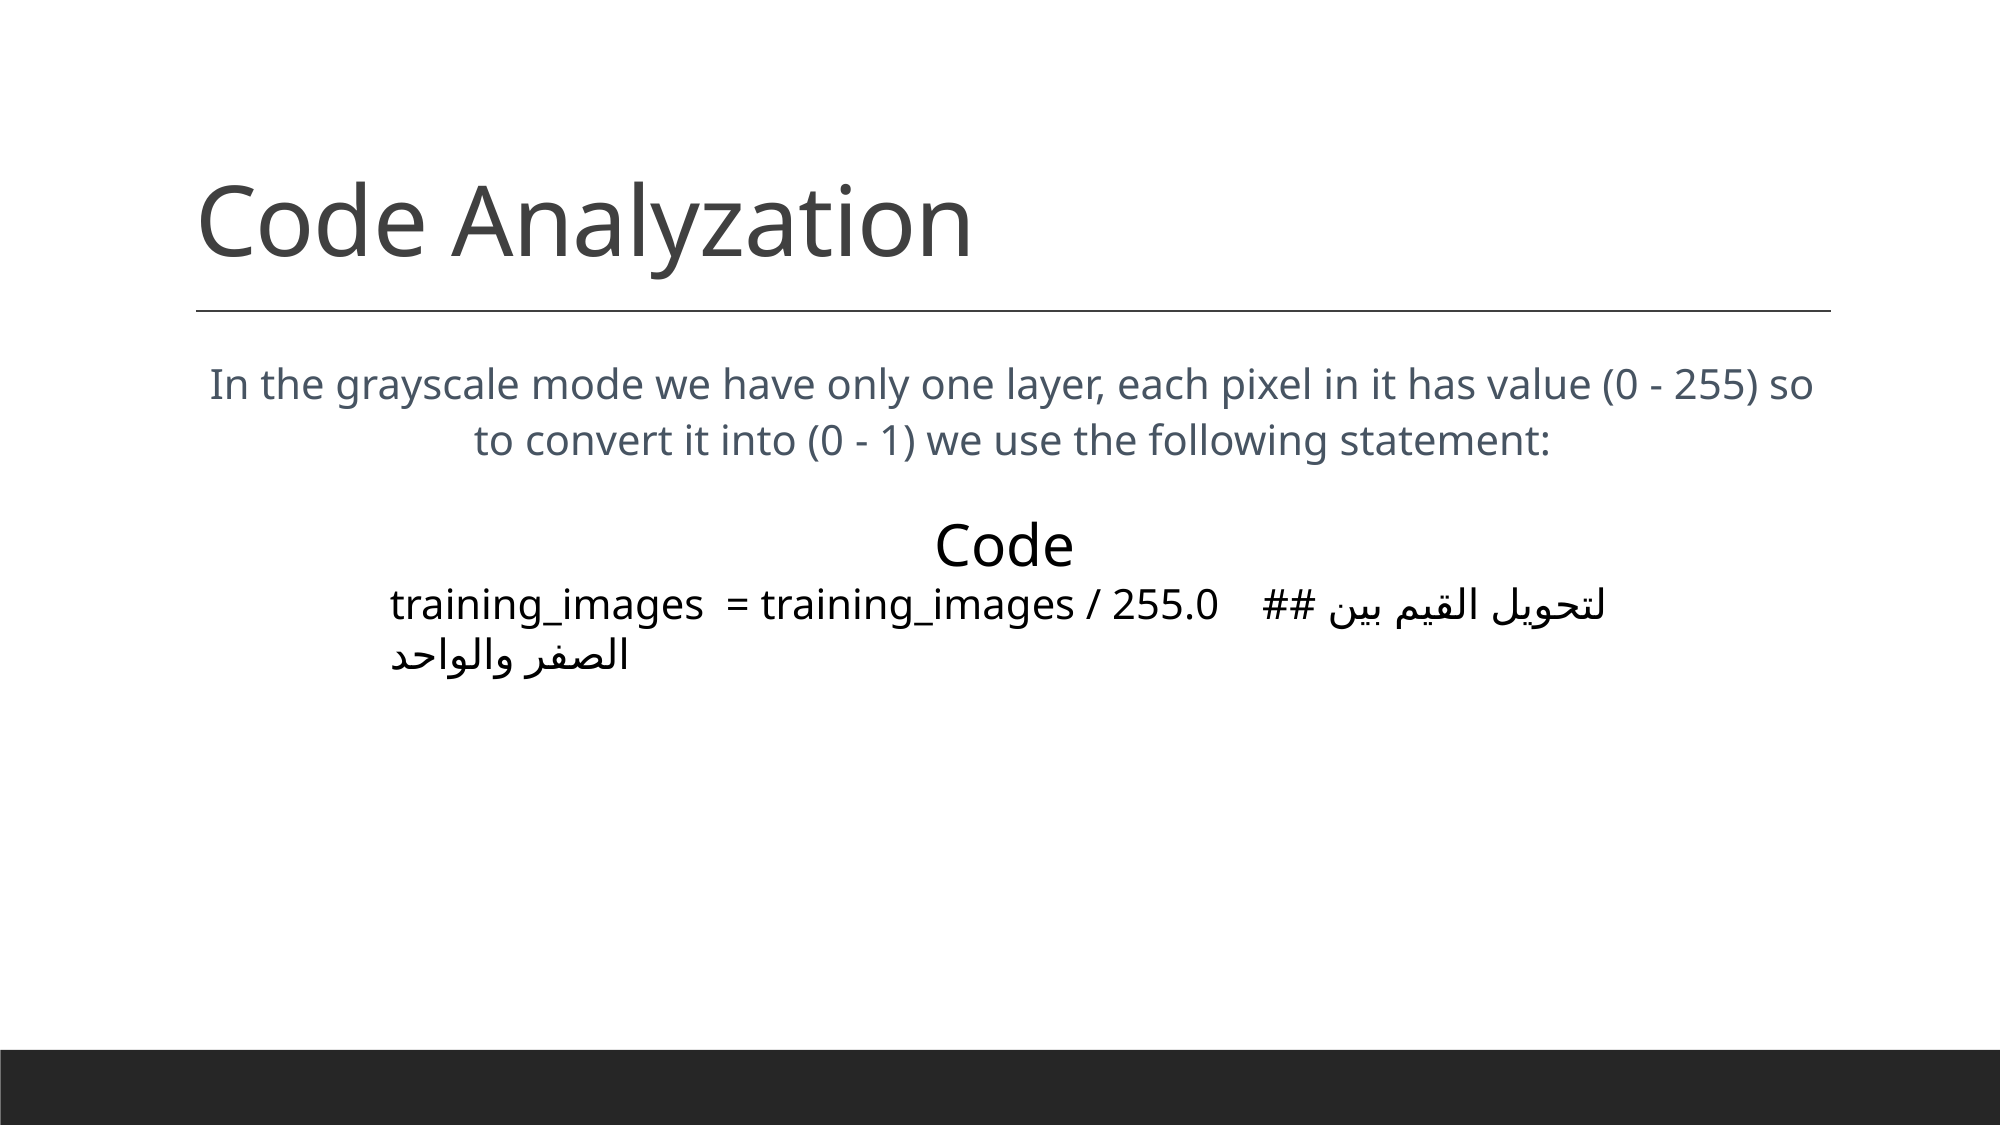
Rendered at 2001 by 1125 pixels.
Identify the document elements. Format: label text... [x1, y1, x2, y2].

list In the grayscale mode we have only one layer, each pixel in it has value (0 - 255) so to convert it into (0 - 1) we use the following statement: [180, 345, 1830, 501]
text_box Code training_images = training_images / 255.0 ## لتحويل القيم بين الصفر والواحد [374, 500, 1635, 686]
title Code Analyzation [180, 47, 1830, 285]
